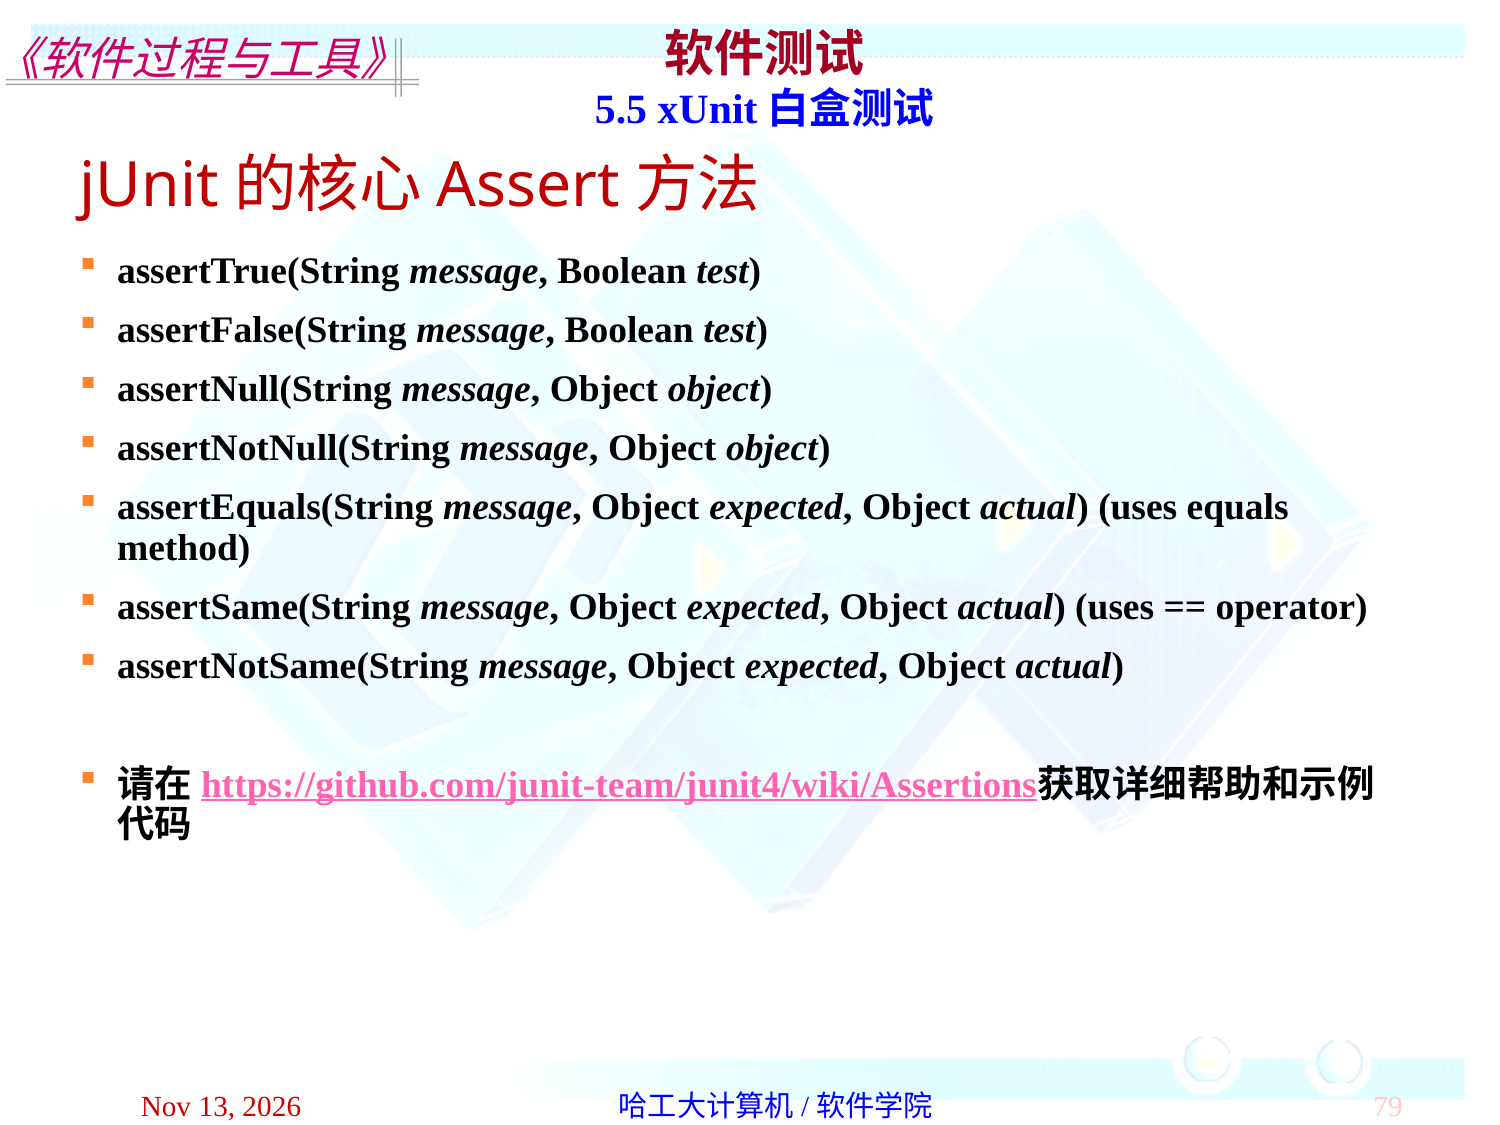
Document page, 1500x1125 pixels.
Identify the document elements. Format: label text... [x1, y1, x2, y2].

text_box jUnit的核心Assert方法 [65, 137, 1459, 244]
text_box 软件测试 5.5 xUnit白盒测试 [389, 15, 1140, 137]
text_box assertTrue(String message, Boolean test) assertFalse(String message, Boolean test) assertNull(String message, Object object) assertNotNull(String message, Object object) assertEquals(String message, Object expected, Object actual) (uses equals method) assertSame(String message, Object expected, Object actual) (uses == operator) assertNotSame(String message, Object expected, Object actual) 请在https://github.com/junit-team/junit4/wiki/Assertions获取详细帮助和示例代码 [64, 243, 1412, 1083]
